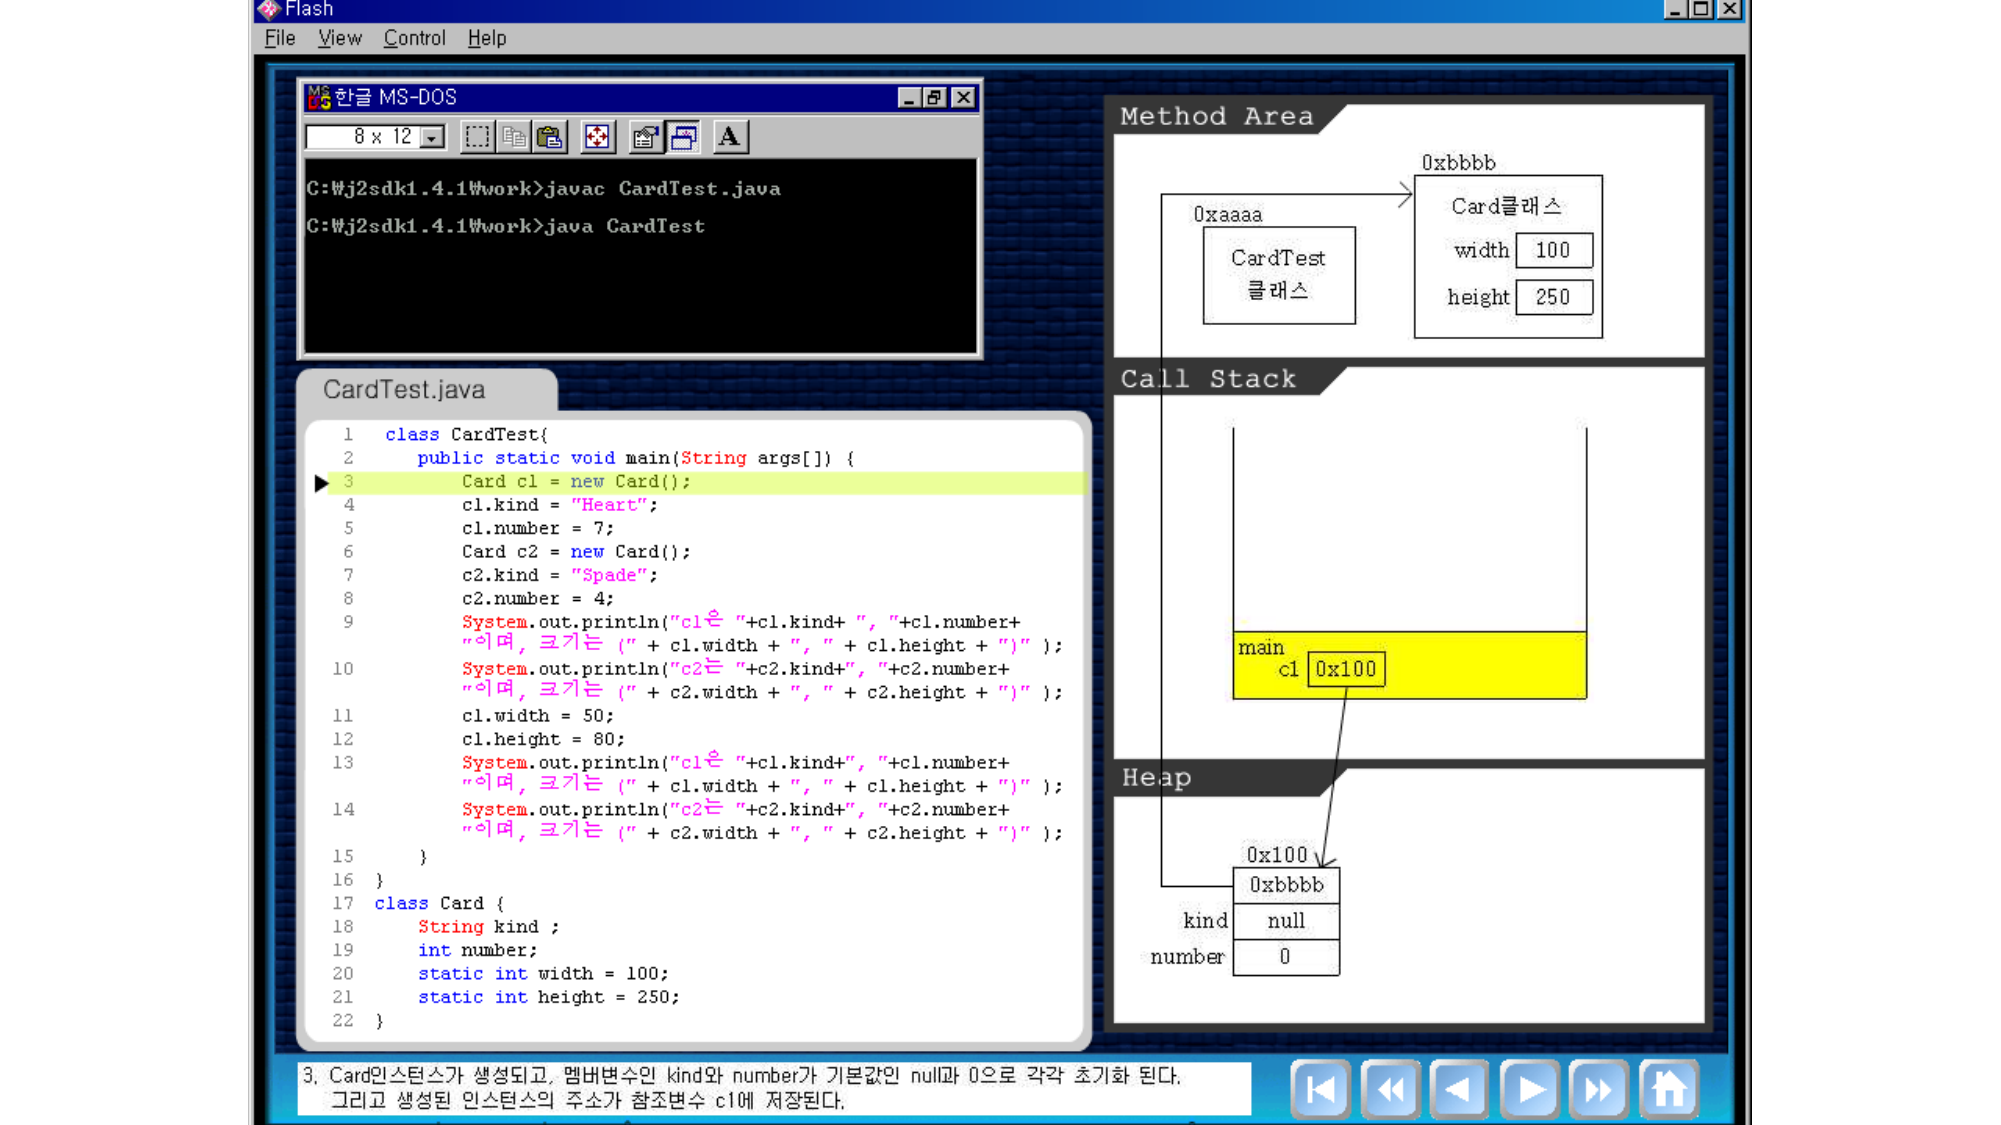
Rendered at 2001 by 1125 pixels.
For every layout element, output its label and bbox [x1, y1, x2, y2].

picture [248, 0, 1752, 1125]
